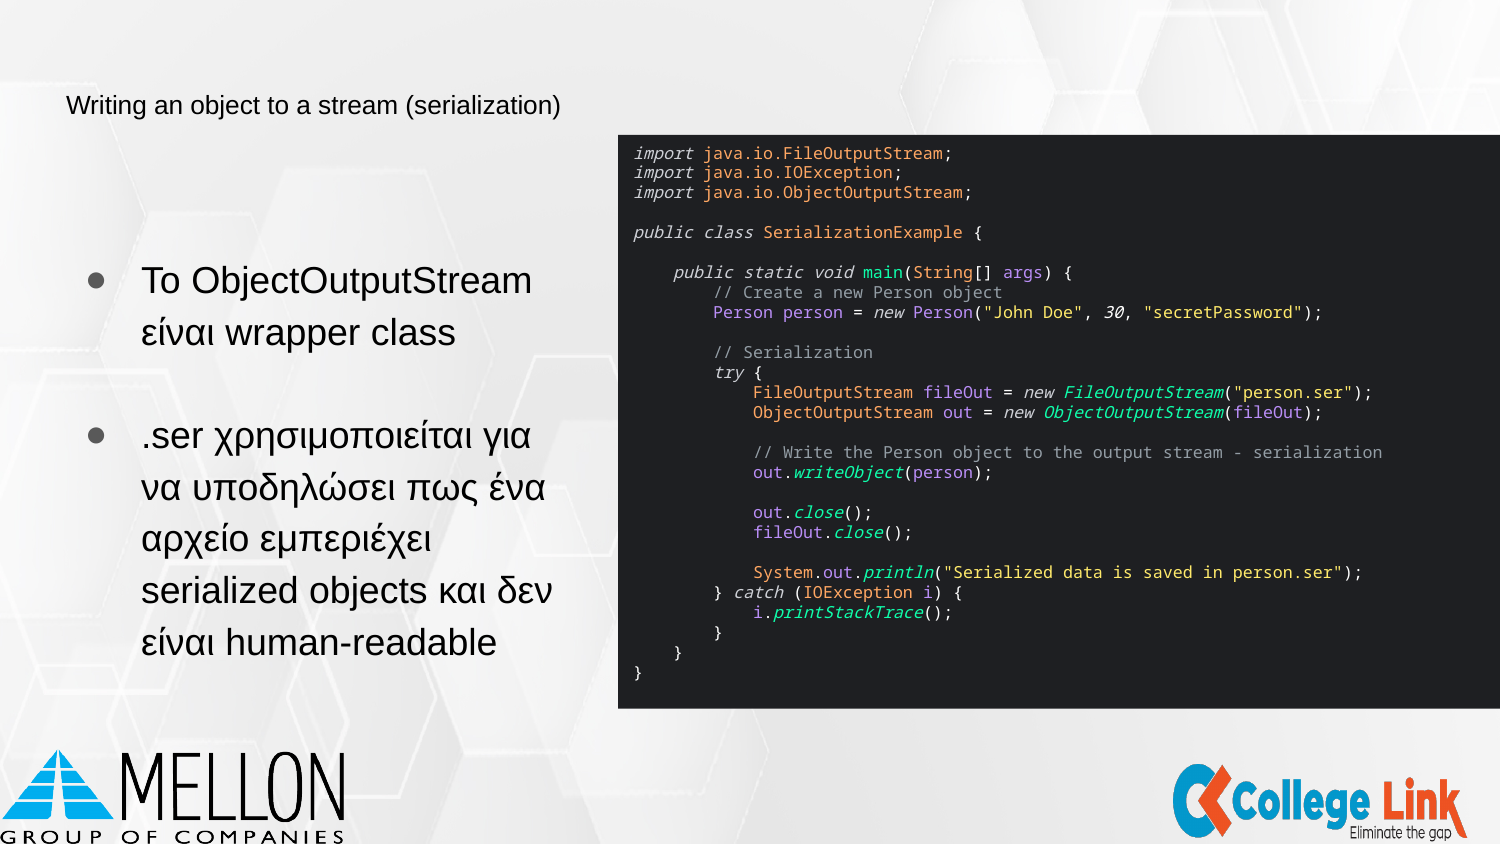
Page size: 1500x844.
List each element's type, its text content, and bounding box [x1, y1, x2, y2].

picture [0, 0, 1500, 844]
list Το ObjectOutputStream είναι wrapper class .ser χρησιμοποιείται για να υποδηλώσει πως ένα αρχείο εμπεριέχει serialized objects και δεν είναι human-readable [51, 189, 578, 750]
title Writing an object to a stream (serialization) [51, 72, 588, 167]
text_box import java.io.FileOutputStream; import java.io.IOException; import java.io.ObjectOutputStream; public class SerializationExample { public static void main(String[] args) { // Create a new Person object Person person = new Person("John Doe", 30, "secretPassword"); // Serialization try { FileOutputStream fileOut = new FileOutputStream("person.ser"); ObjectOutputStream out = new ObjectOutputStream(fileOut); // Write the Person object to the output stream - serialization out.writeObject(person); out.close(); fileOut.close(); System.out.println("Serialized data is saved in person.ser"); } catch (IOException i) { i.printStackTrace(); } } } [618, 134, 1500, 709]
